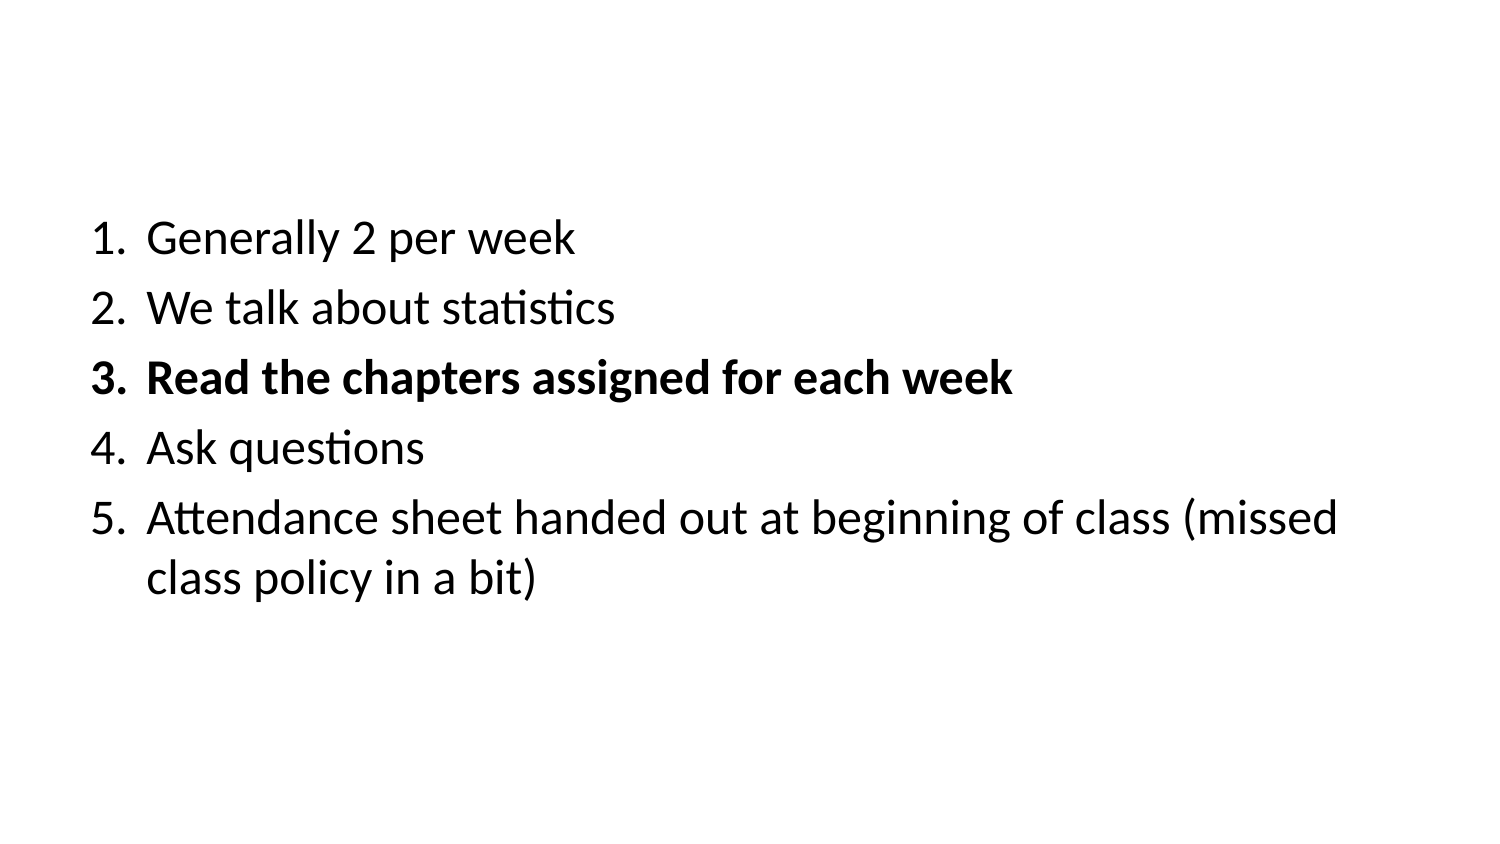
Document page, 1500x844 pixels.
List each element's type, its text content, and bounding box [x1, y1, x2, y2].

list Generally 2 per week We talk about statistics Read the chapters assigned for each week Ask questions Attendance sheet handed out at beginning of class (missed class policy in a bit) [75, 196, 1425, 754]
